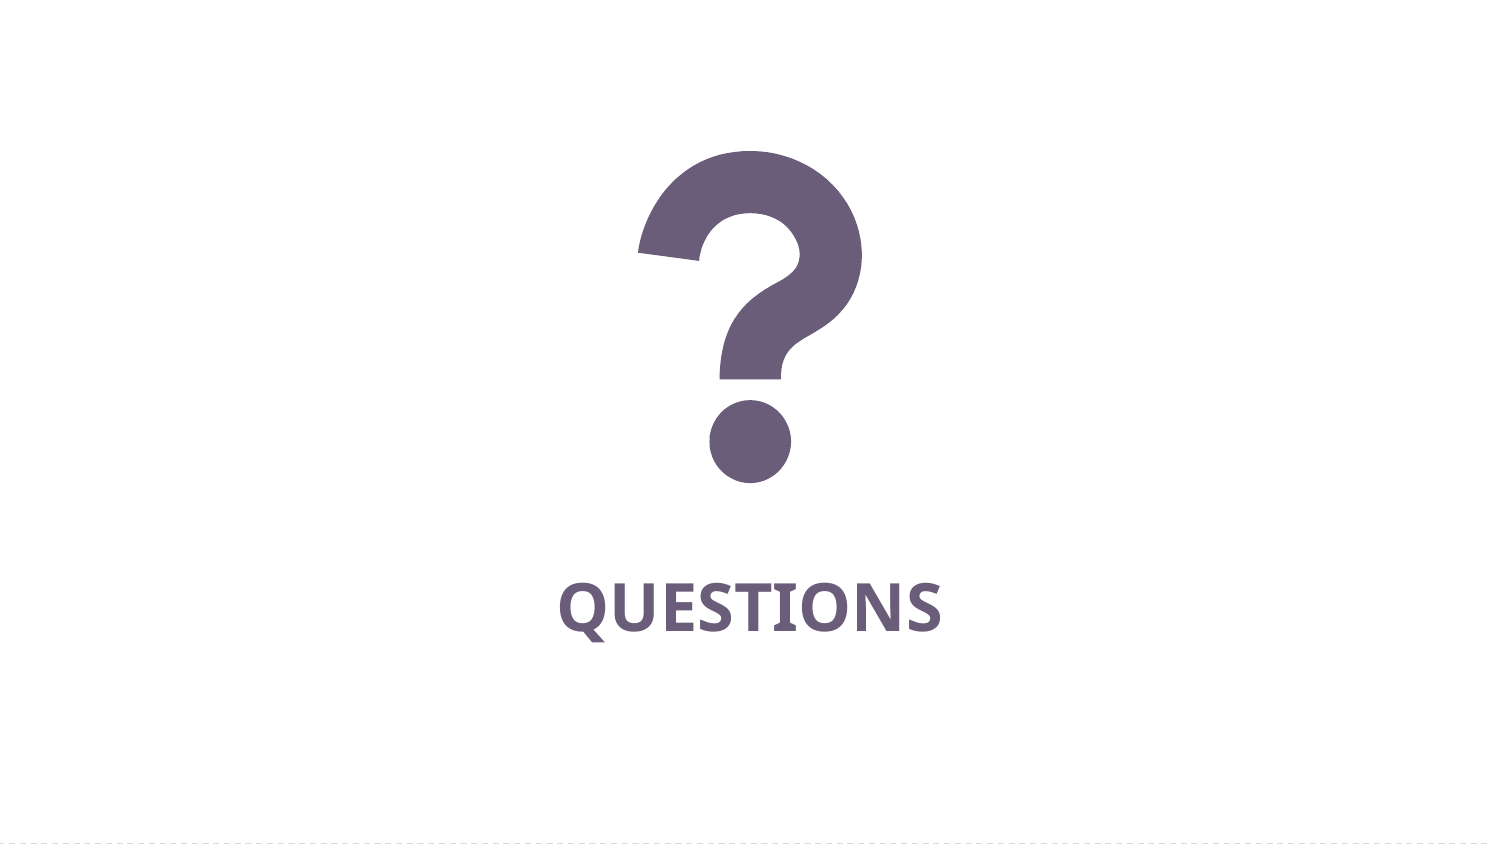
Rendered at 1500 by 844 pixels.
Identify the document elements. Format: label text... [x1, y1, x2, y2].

text_box QUESTIONS [451, 565, 1049, 646]
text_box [637, 150, 863, 484]
